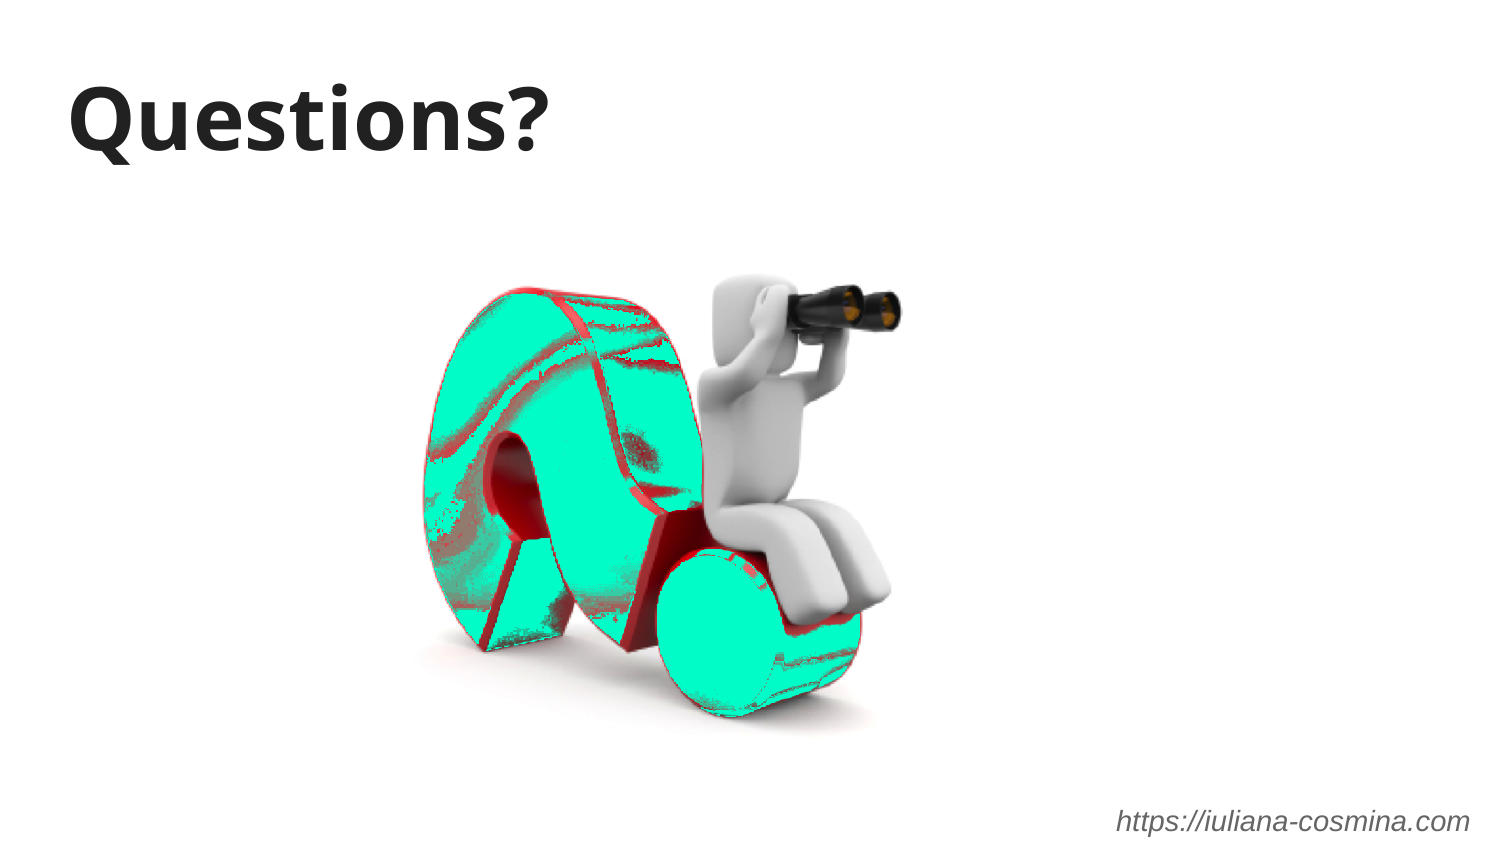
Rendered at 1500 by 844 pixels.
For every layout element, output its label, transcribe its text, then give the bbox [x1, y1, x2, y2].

text_box https://iuliana-cosmina.com [1101, 787, 1500, 844]
title Questions? [51, 48, 1449, 180]
picture [305, 179, 1013, 794]
